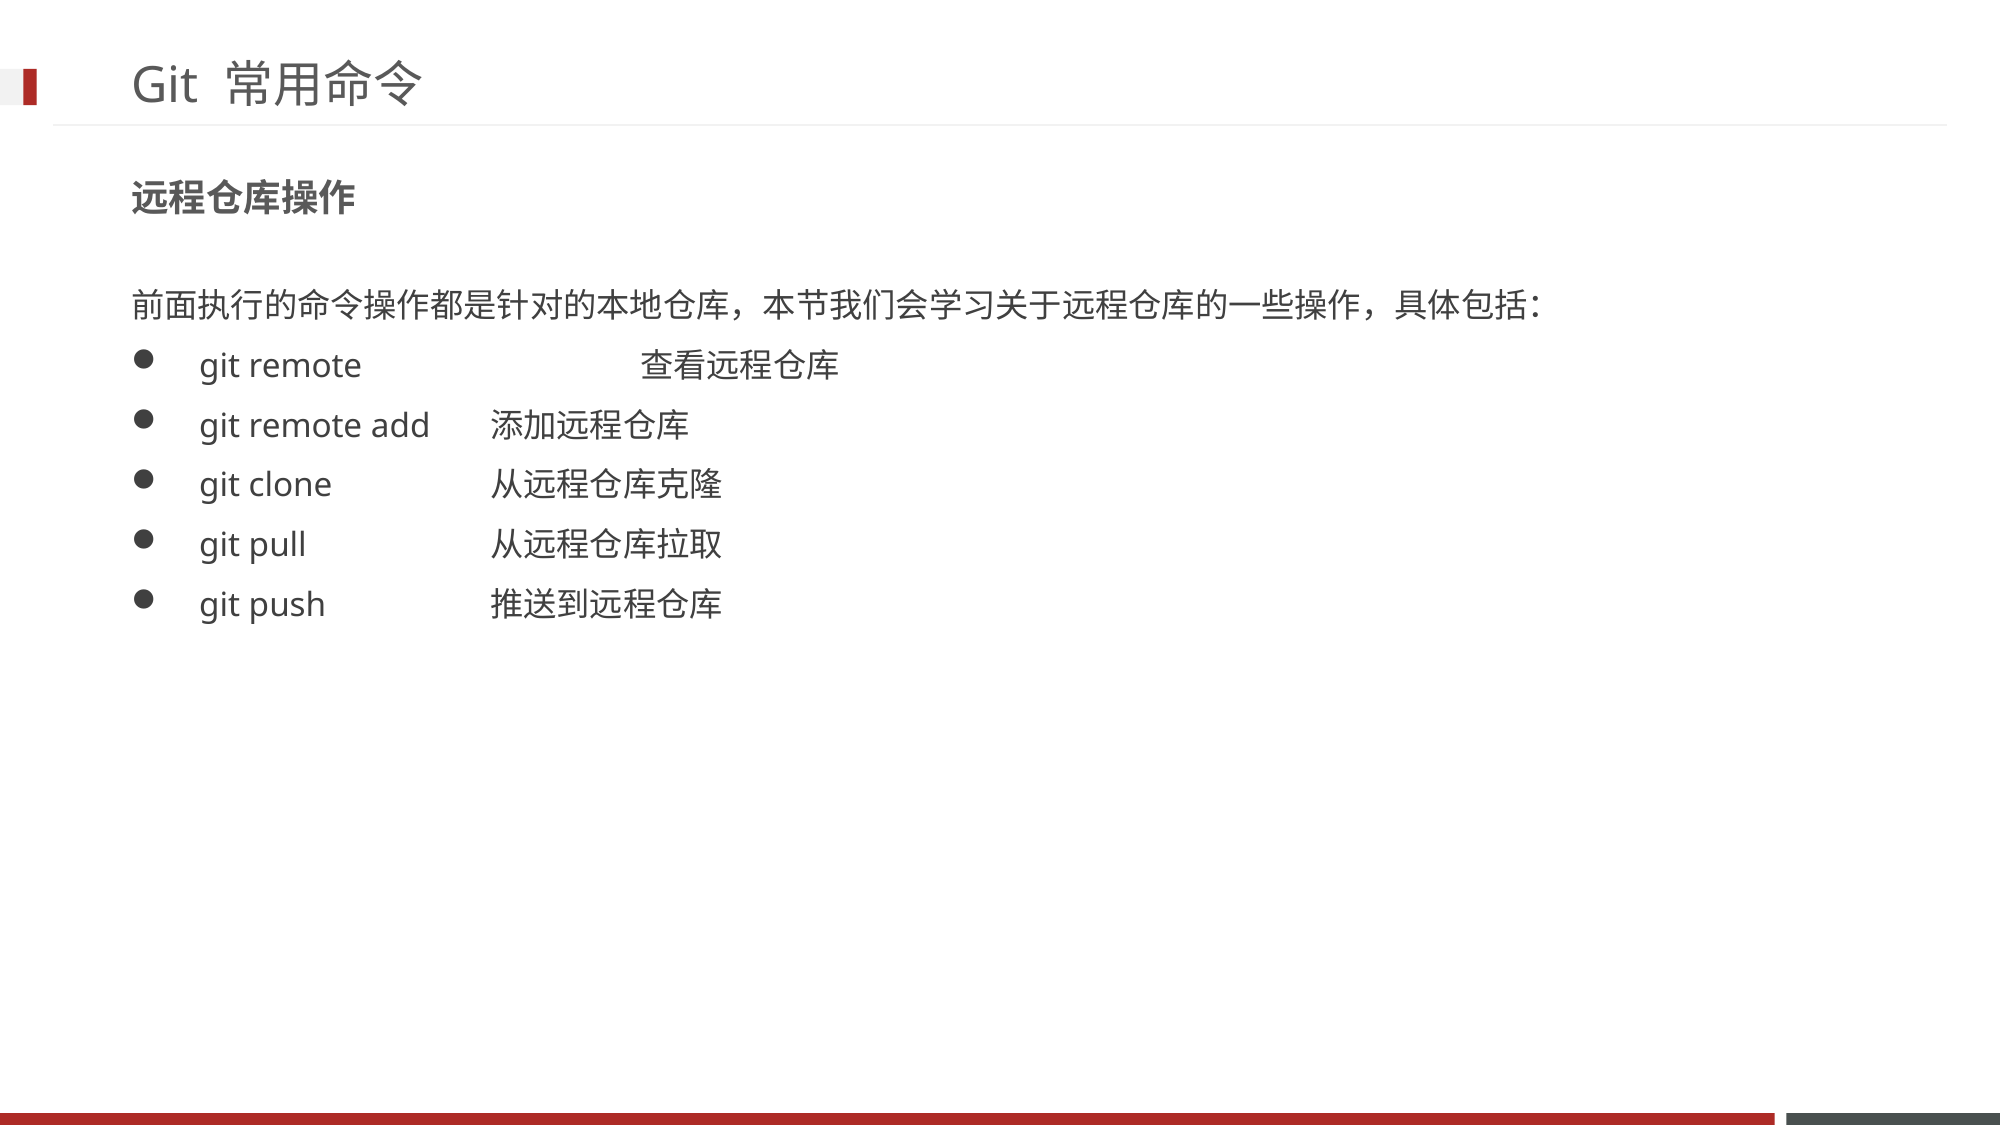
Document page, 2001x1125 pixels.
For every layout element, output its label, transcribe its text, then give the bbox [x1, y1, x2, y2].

list 远程仓库操作 [116, 154, 1880, 239]
title Git 常用命令 [116, 40, 1556, 125]
text_box 前面执行的命令操作都是针对的本地仓库，本节我们会学习关于远程仓库的一些操作，具体包括： git remote 查看远程仓库 git remote add 添加远程仓库 git clone 从远程仓库克隆 git pull 从远程仓库拉取 git push 推送到远程仓库 [116, 256, 1880, 651]
